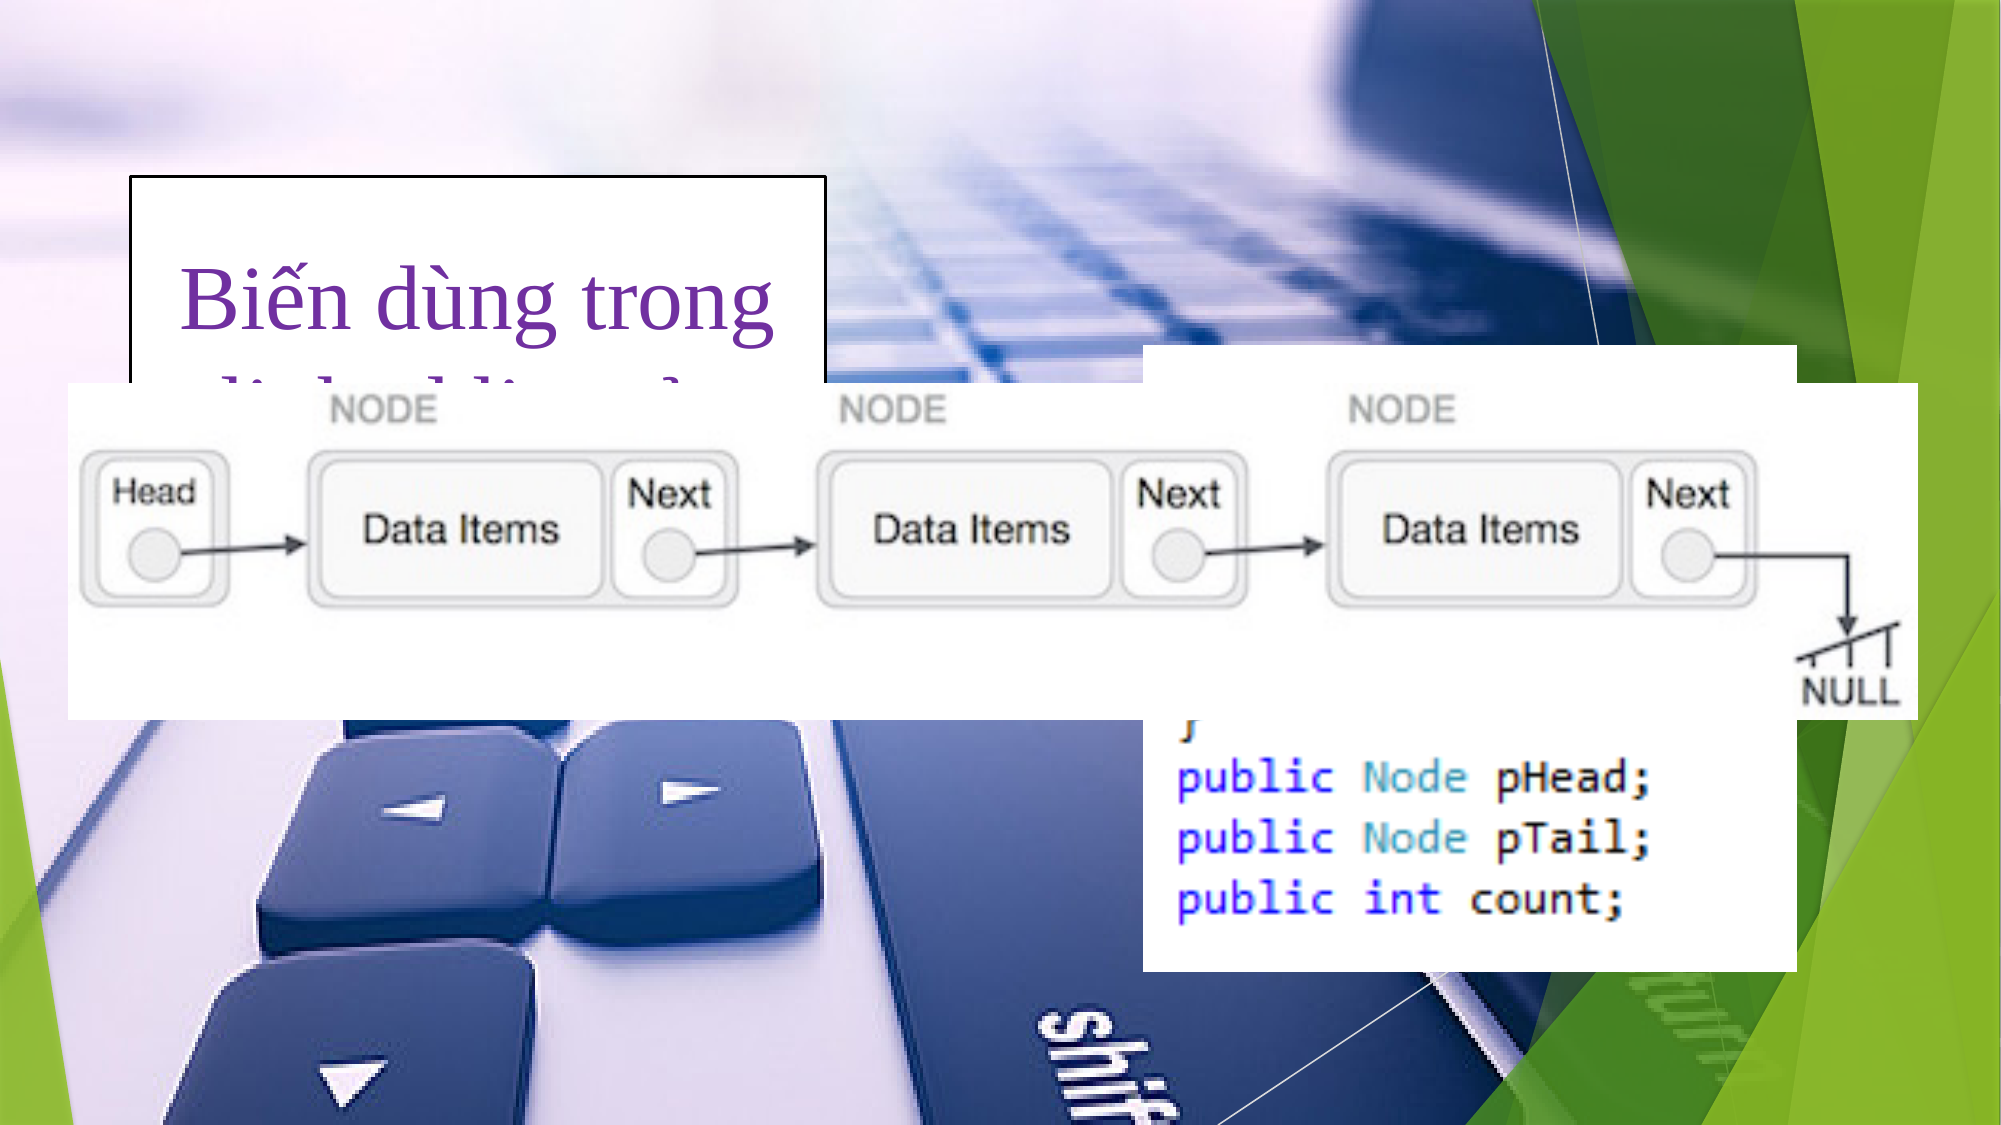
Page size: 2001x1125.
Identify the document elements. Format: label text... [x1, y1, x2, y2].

title Biến dùng trong linked list của chương trình [129, 175, 827, 381]
picture [0, 0, 1919, 1125]
